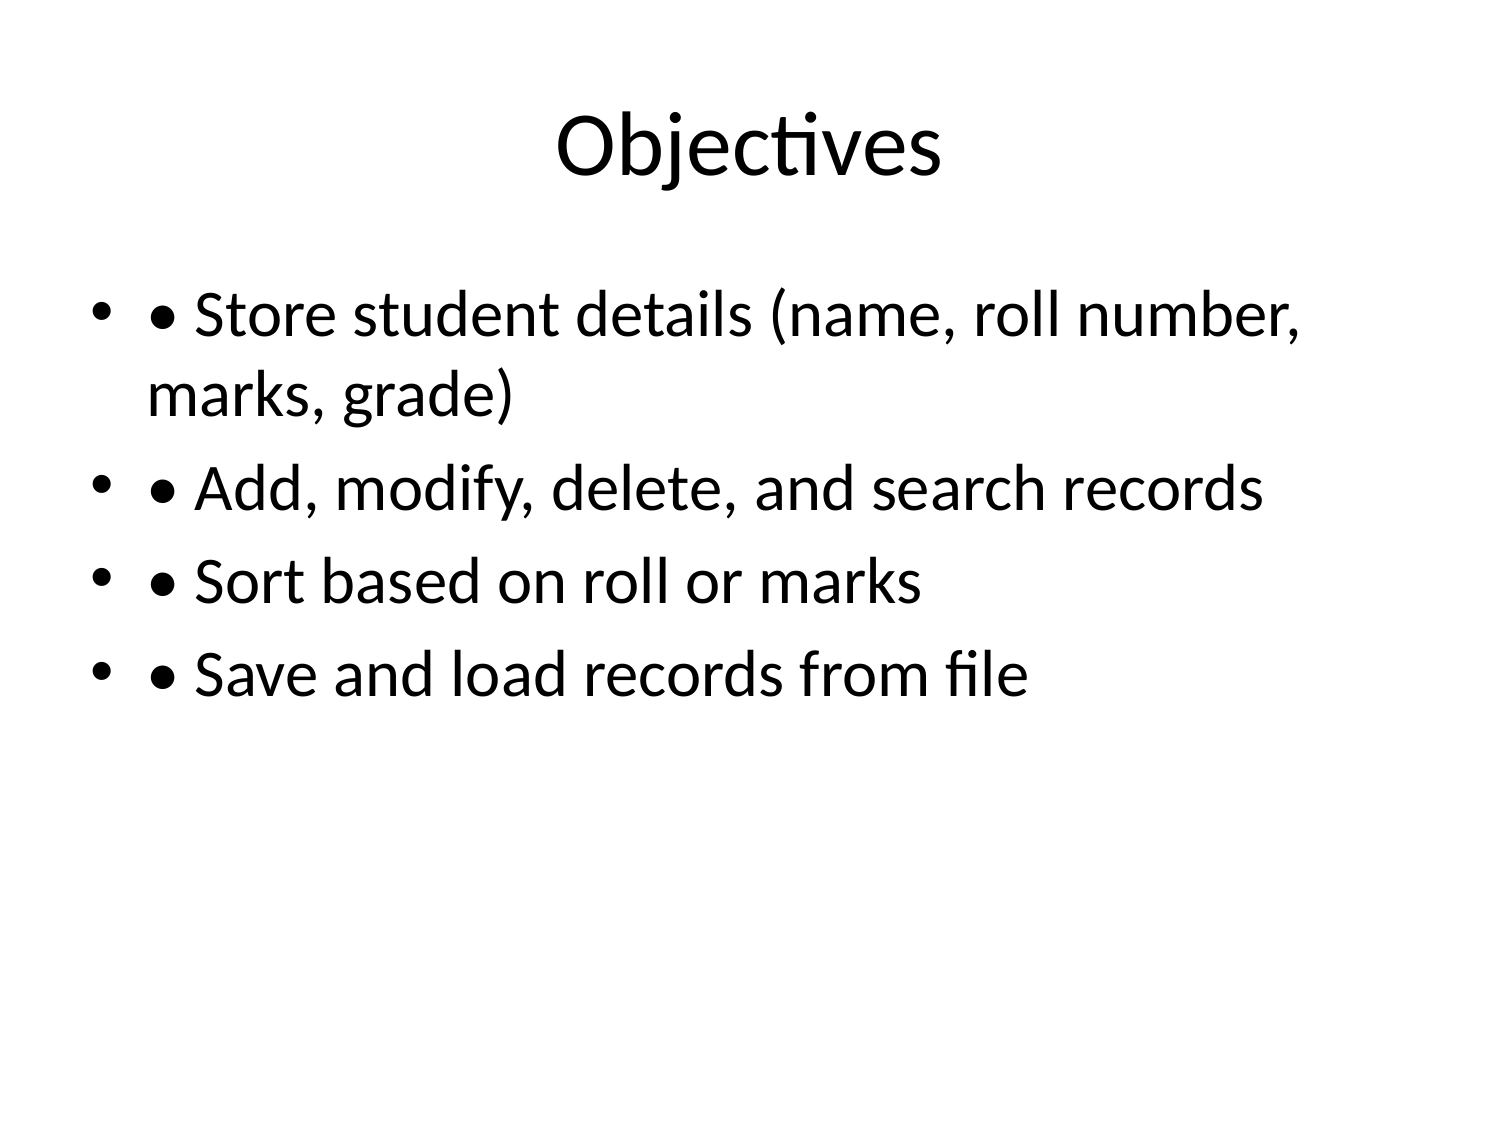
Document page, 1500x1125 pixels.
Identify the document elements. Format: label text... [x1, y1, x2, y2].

list • Store student details (name, roll number, marks, grade) • Add, modify, delete, and search records • Sort based on roll or marks • Save and load records from file [75, 262, 1425, 1005]
title Objectives [75, 45, 1425, 233]
